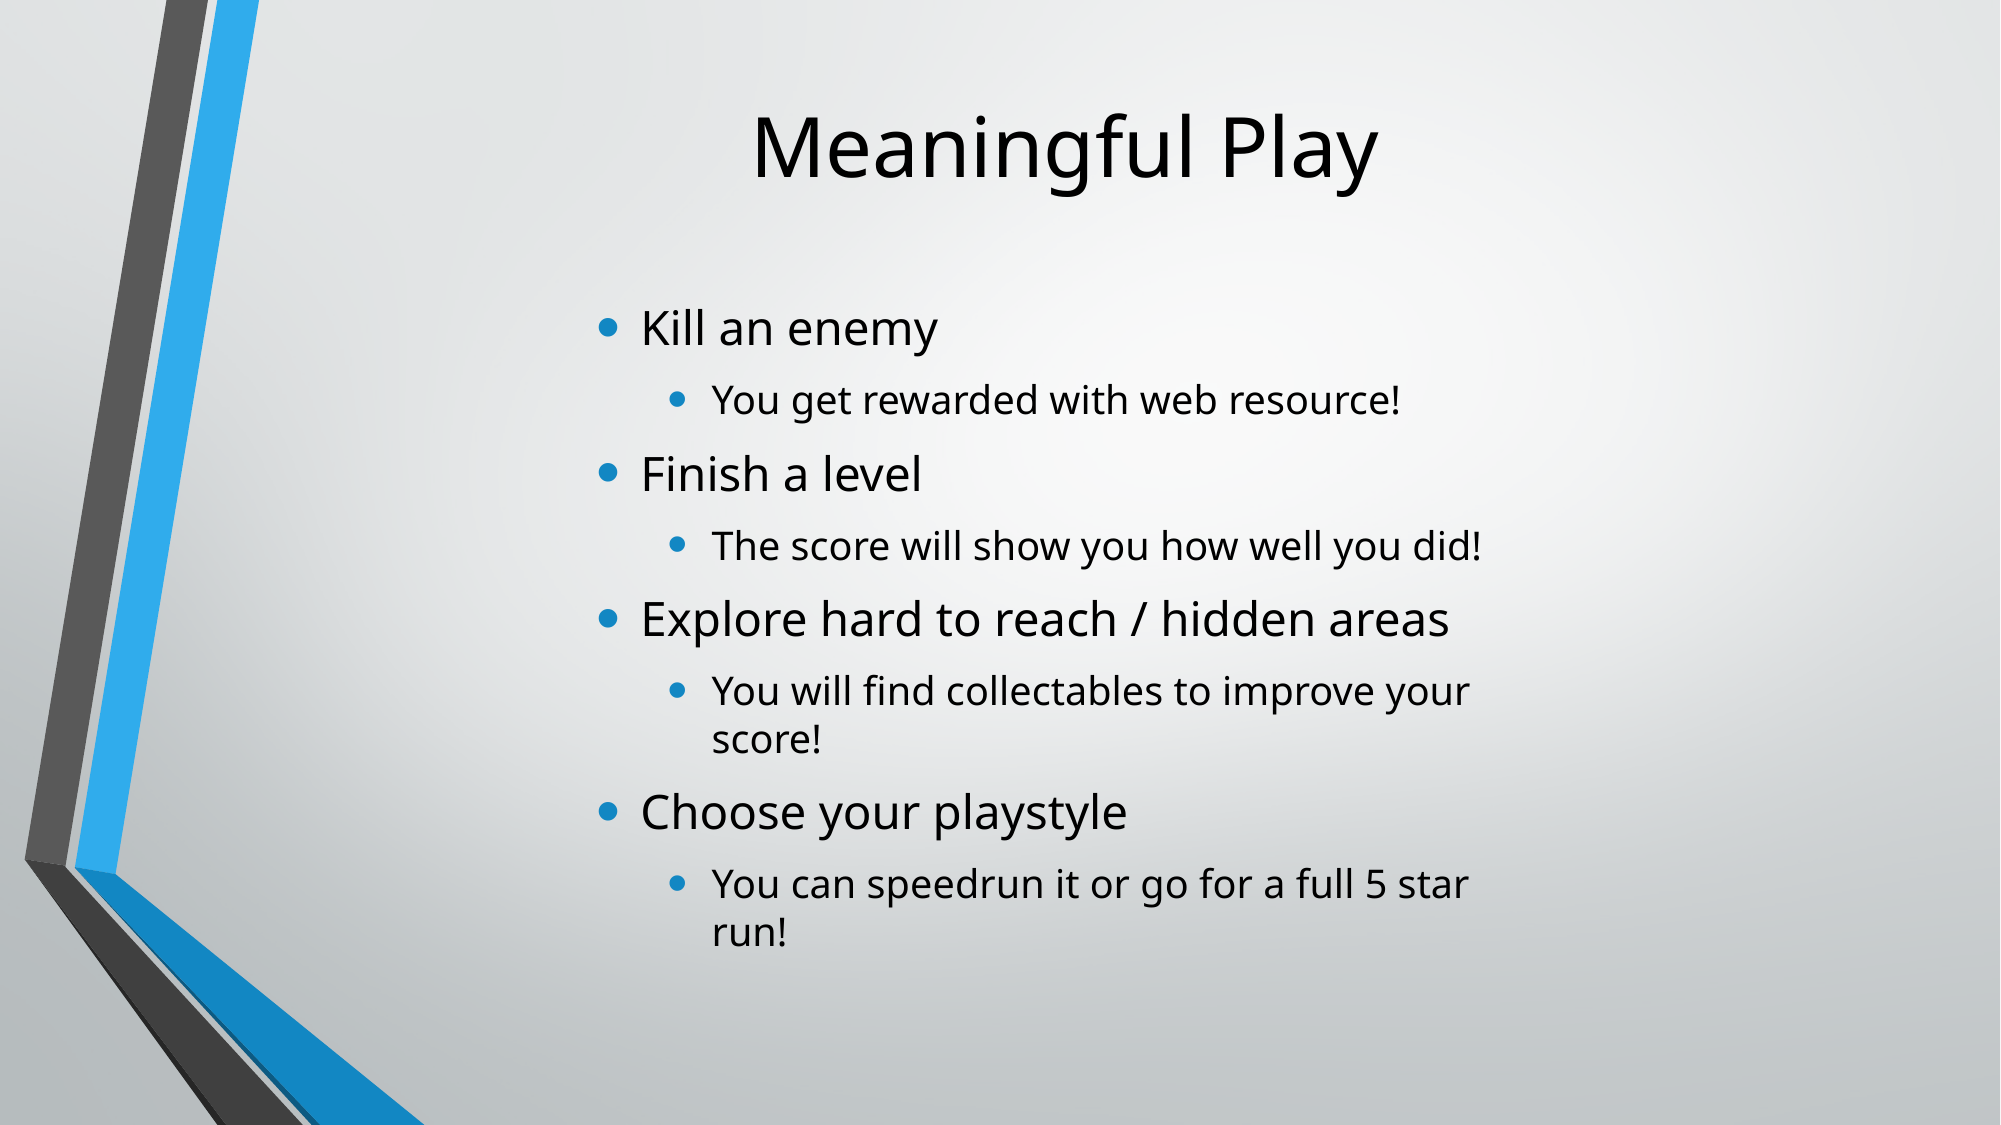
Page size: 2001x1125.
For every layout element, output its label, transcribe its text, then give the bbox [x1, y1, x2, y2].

list Kill an enemy You get rewarded with web resource! Finish a level The score will show you how well you did! Explore hard to reach / hidden areas You will find collectables to improve your score! Choose your playstyle You can speedrun it or go for a full 5 star run! [580, 287, 1550, 965]
title Meaningful Play [243, 0, 1887, 288]
